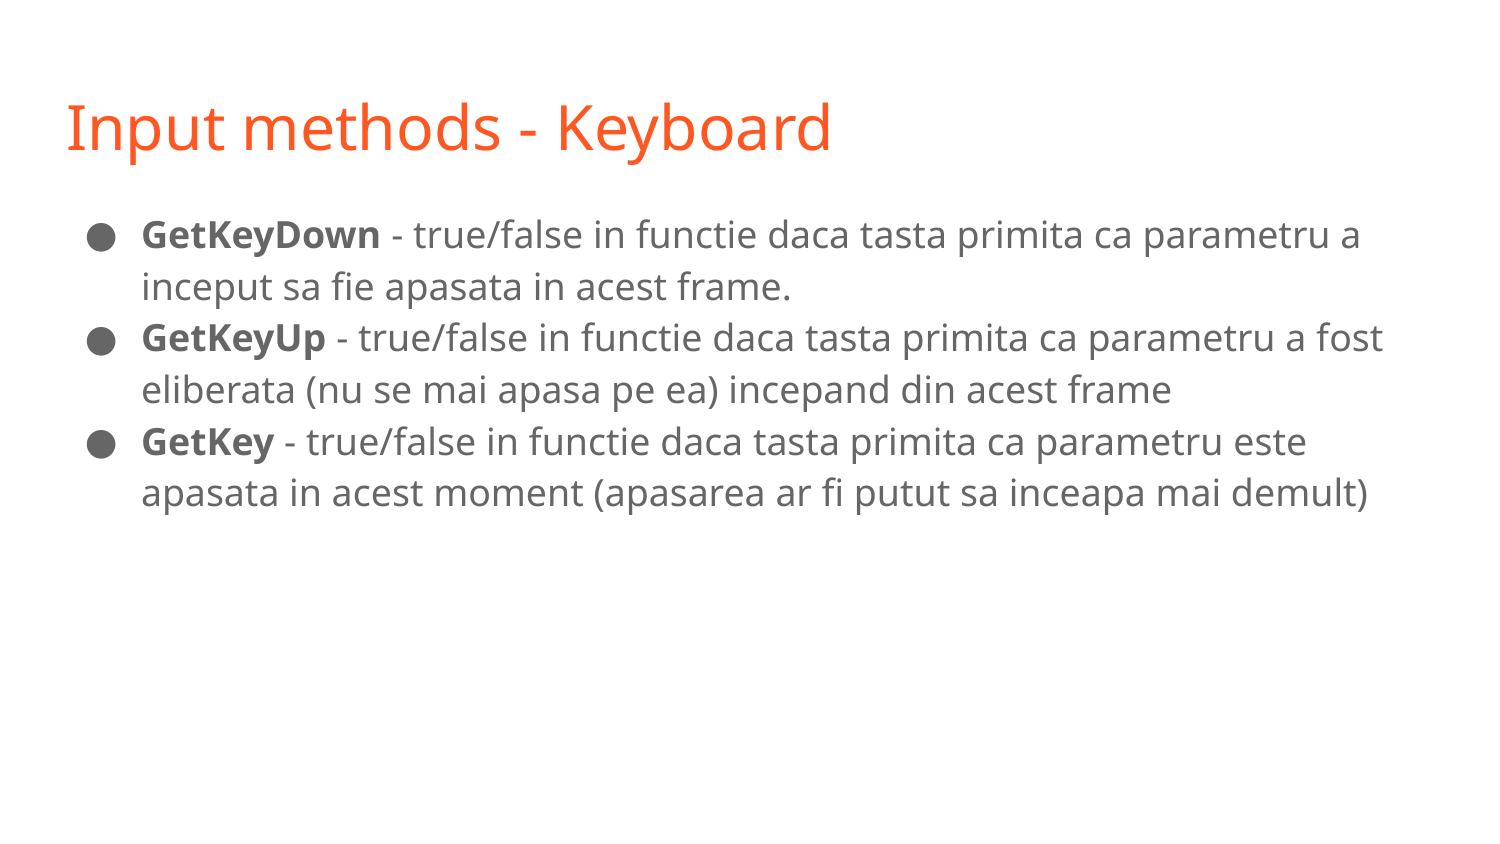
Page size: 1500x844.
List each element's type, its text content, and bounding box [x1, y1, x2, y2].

list GetKeyDown - true/false in functie daca tasta primita ca parametru a inceput sa fie apasata in acest frame. GetKeyUp - true/false in functie daca tasta primita ca parametru a fost eliberata (nu se mai apasa pe ea) incepand din acest frame GetKey - true/false in functie daca tasta primita ca parametru este apasata in acest moment (apasarea ar fi putut sa inceapa mai demult) [51, 189, 1449, 750]
title Input methods - Keyboard [51, 72, 1449, 167]
